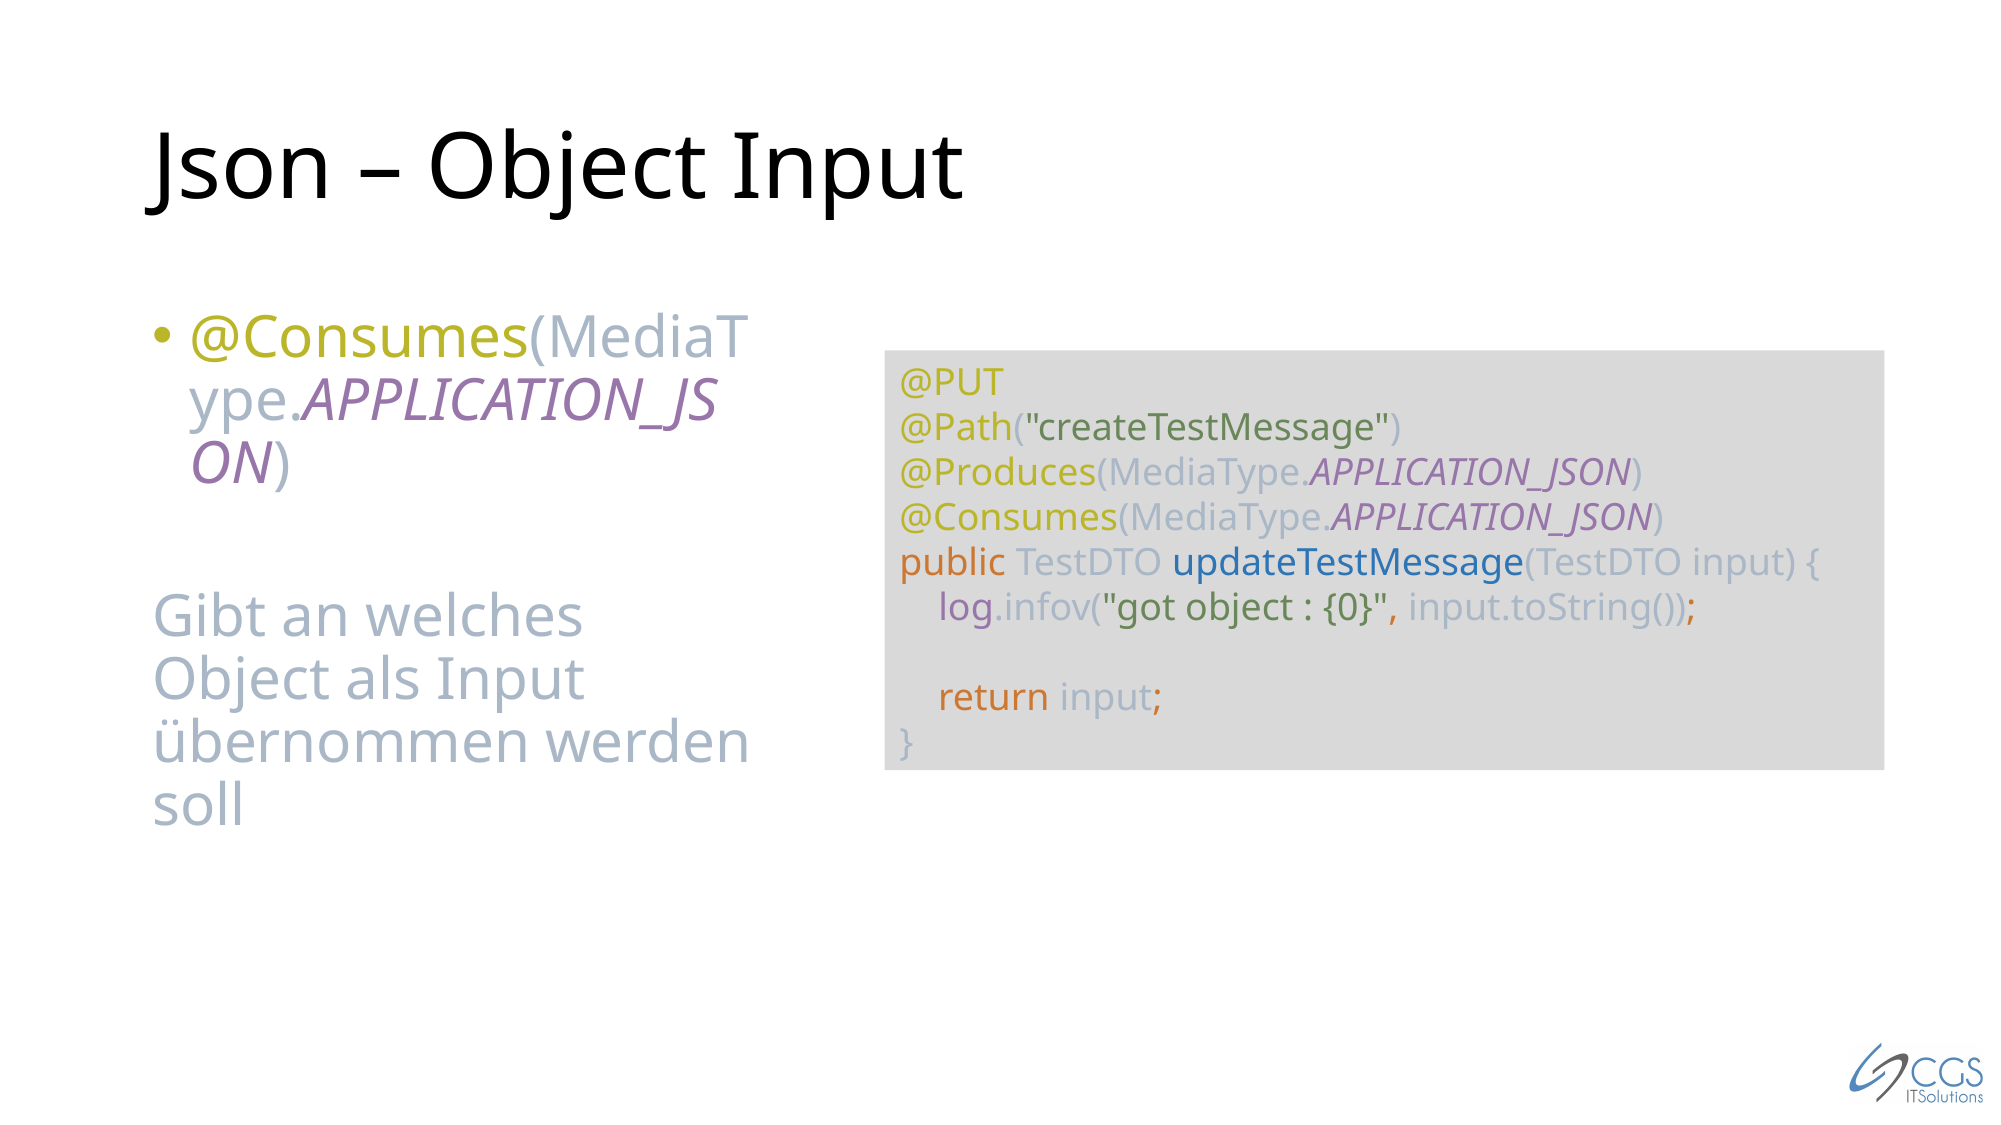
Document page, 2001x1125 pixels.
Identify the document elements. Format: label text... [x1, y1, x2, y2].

list @Consumes(MediaType.APPLICATION_JSON) Gibt an welches Object als Input übernommen werden soll [137, 299, 771, 1014]
text_box @PUT @Path("createTestMessage") @Produces(MediaType.APPLICATION_JSON) @Consumes(MediaType.APPLICATION_JSON) public TestDTO updateTestMessage(TestDTO input) { log.infov("got object : {0}", input.toString()); return input; } [884, 350, 1885, 771]
picture [1849, 1042, 1983, 1103]
title Json – Object Input [137, 59, 1863, 278]
